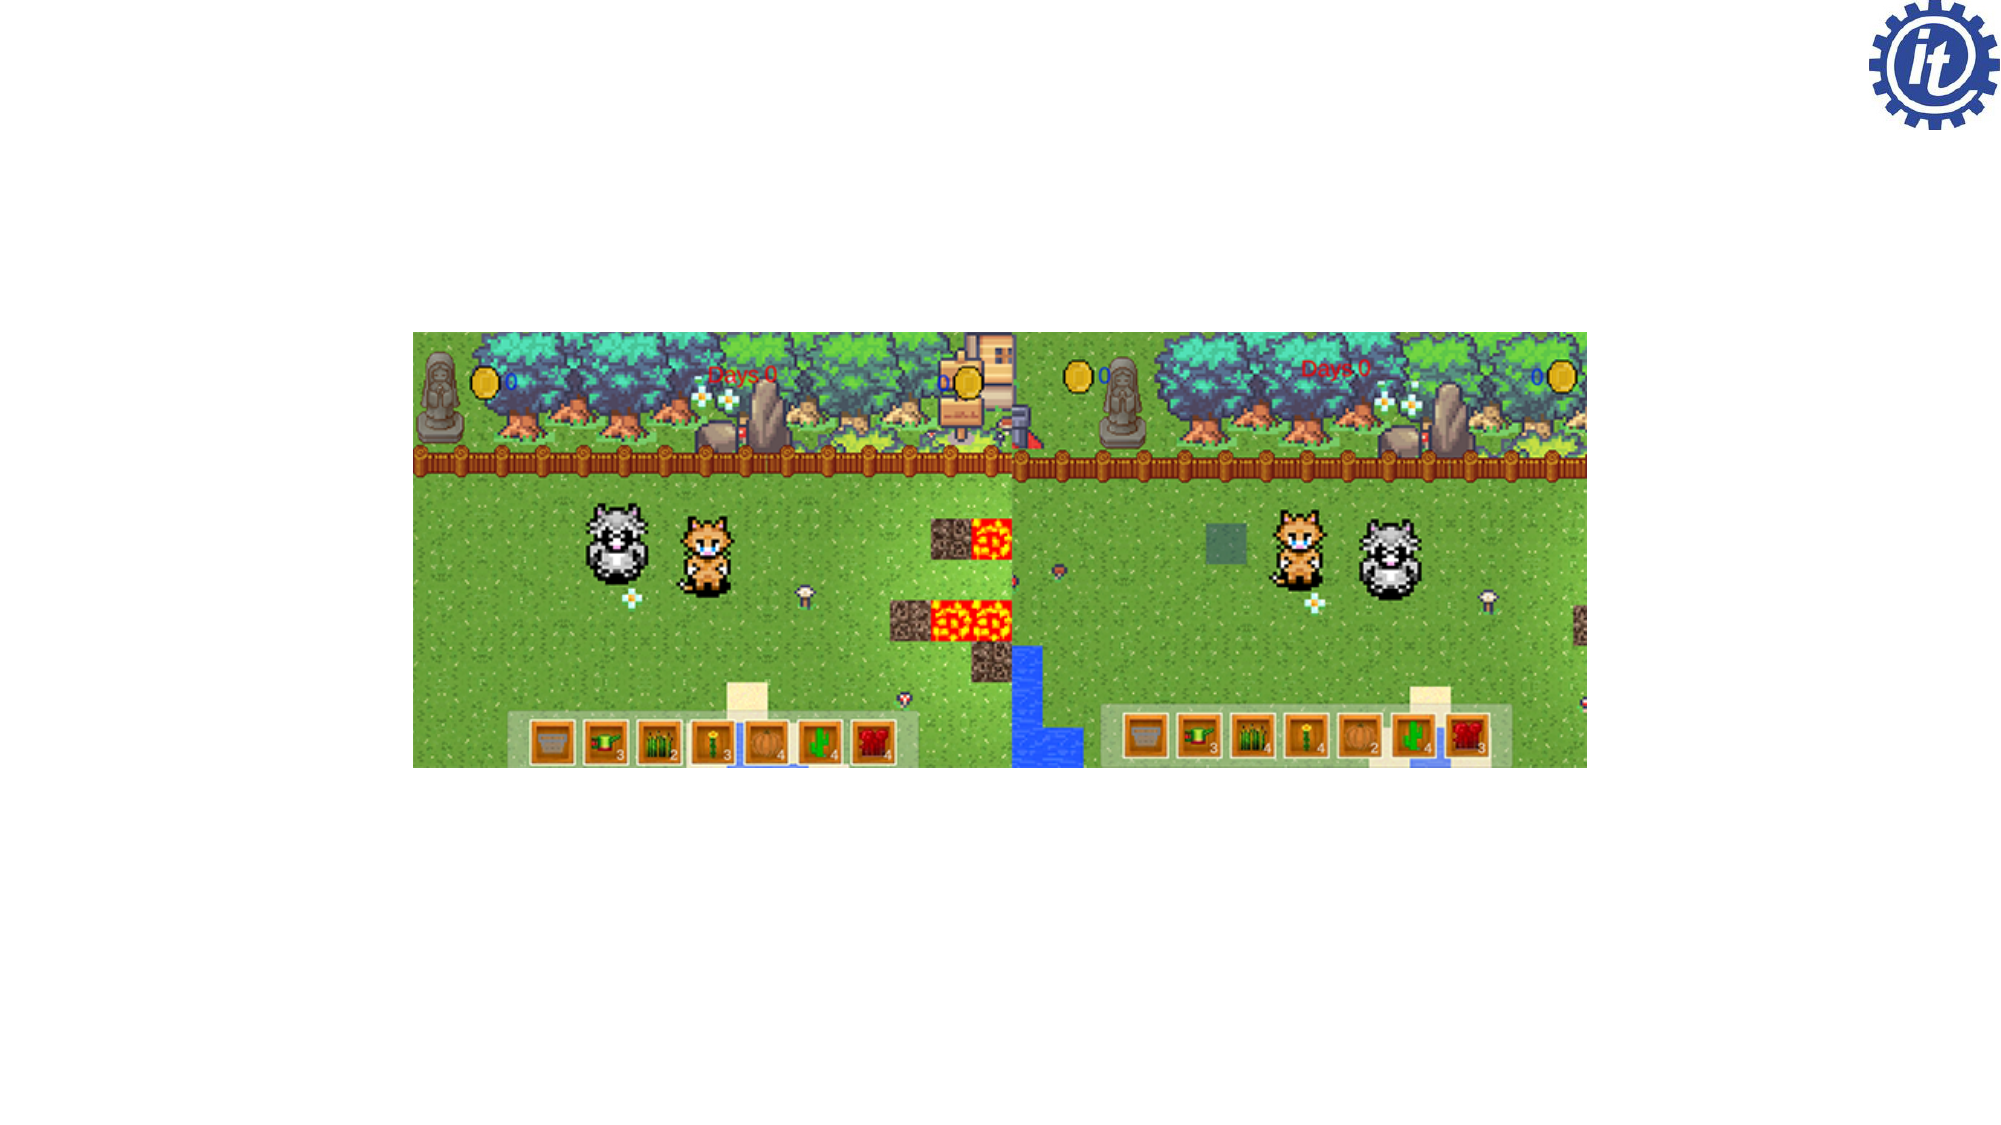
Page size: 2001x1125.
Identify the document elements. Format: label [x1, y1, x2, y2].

picture [1869, 0, 2000, 130]
picture [413, 332, 1587, 768]
